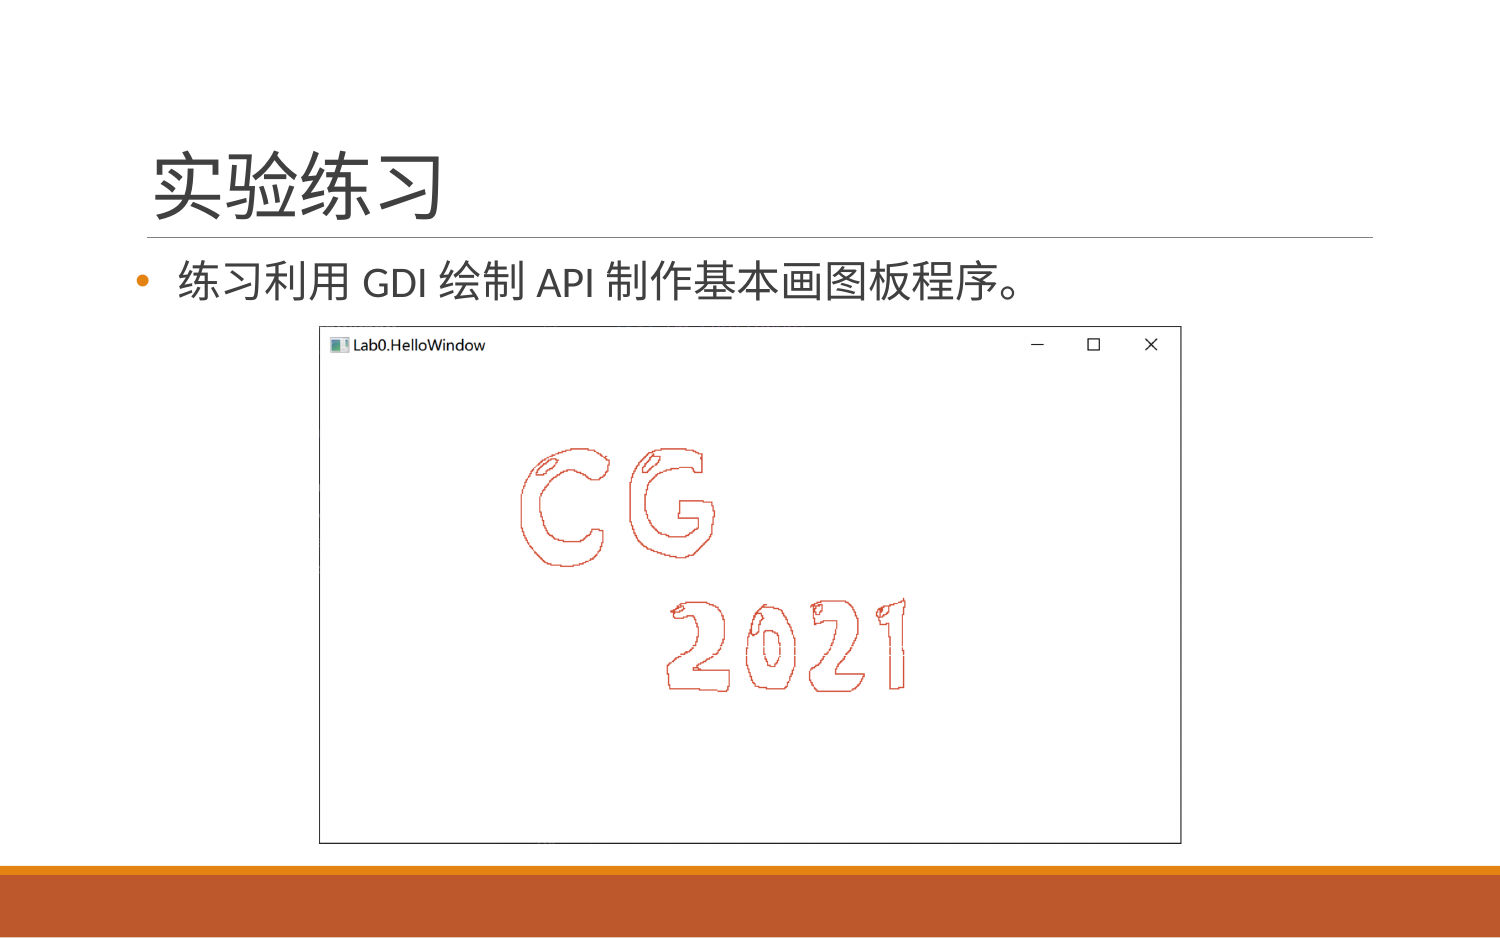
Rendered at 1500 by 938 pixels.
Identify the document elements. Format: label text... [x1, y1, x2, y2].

title 实验练习 [135, 39, 1373, 238]
picture [316, 323, 1183, 849]
list 练习利用GDI绘制API制作基本画图板程序。 [135, 252, 1373, 803]
